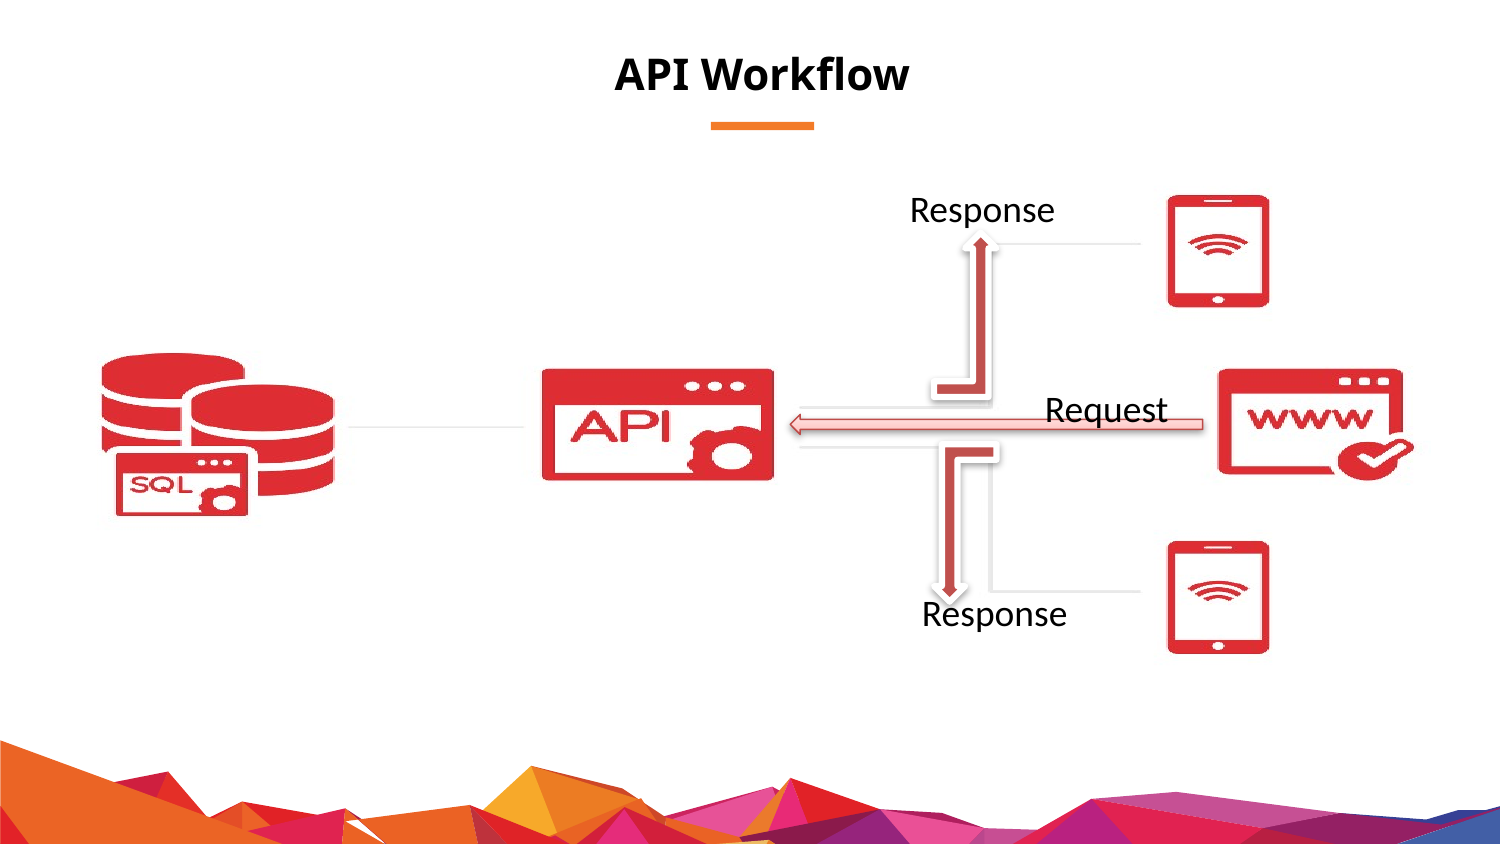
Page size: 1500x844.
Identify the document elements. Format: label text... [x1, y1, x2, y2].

title API Workflow [94, 39, 1431, 110]
picture [49, 171, 1431, 697]
